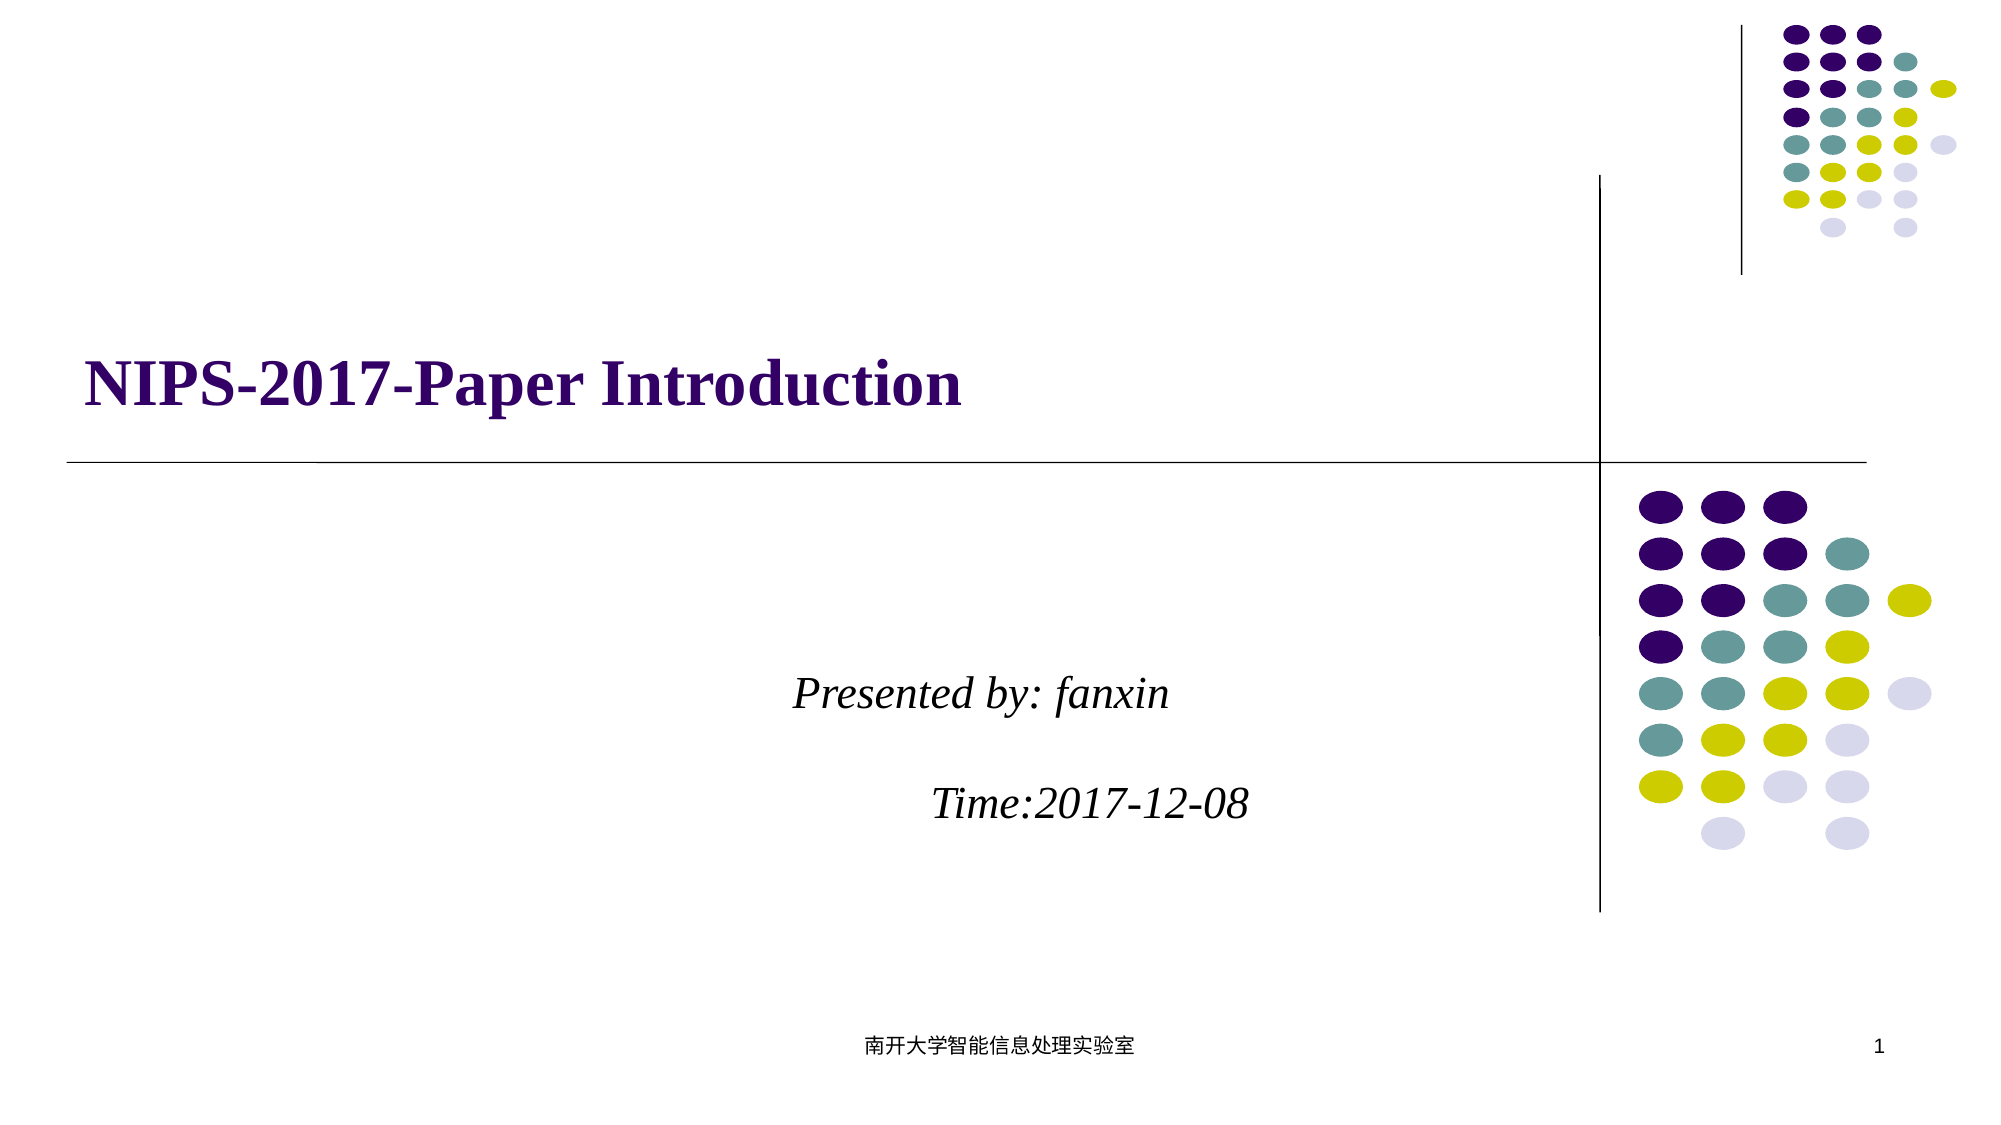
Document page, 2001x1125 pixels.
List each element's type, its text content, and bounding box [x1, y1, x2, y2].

slide_number 1 [1433, 1025, 1900, 1100]
title NIPS-2017-Paper Introduction [69, 76, 1553, 427]
footer 南开大学智能信息处理实验室 [683, 1025, 1317, 1100]
text_box Presented by: fanxin Time:2017-12-08 [777, 655, 1391, 836]
